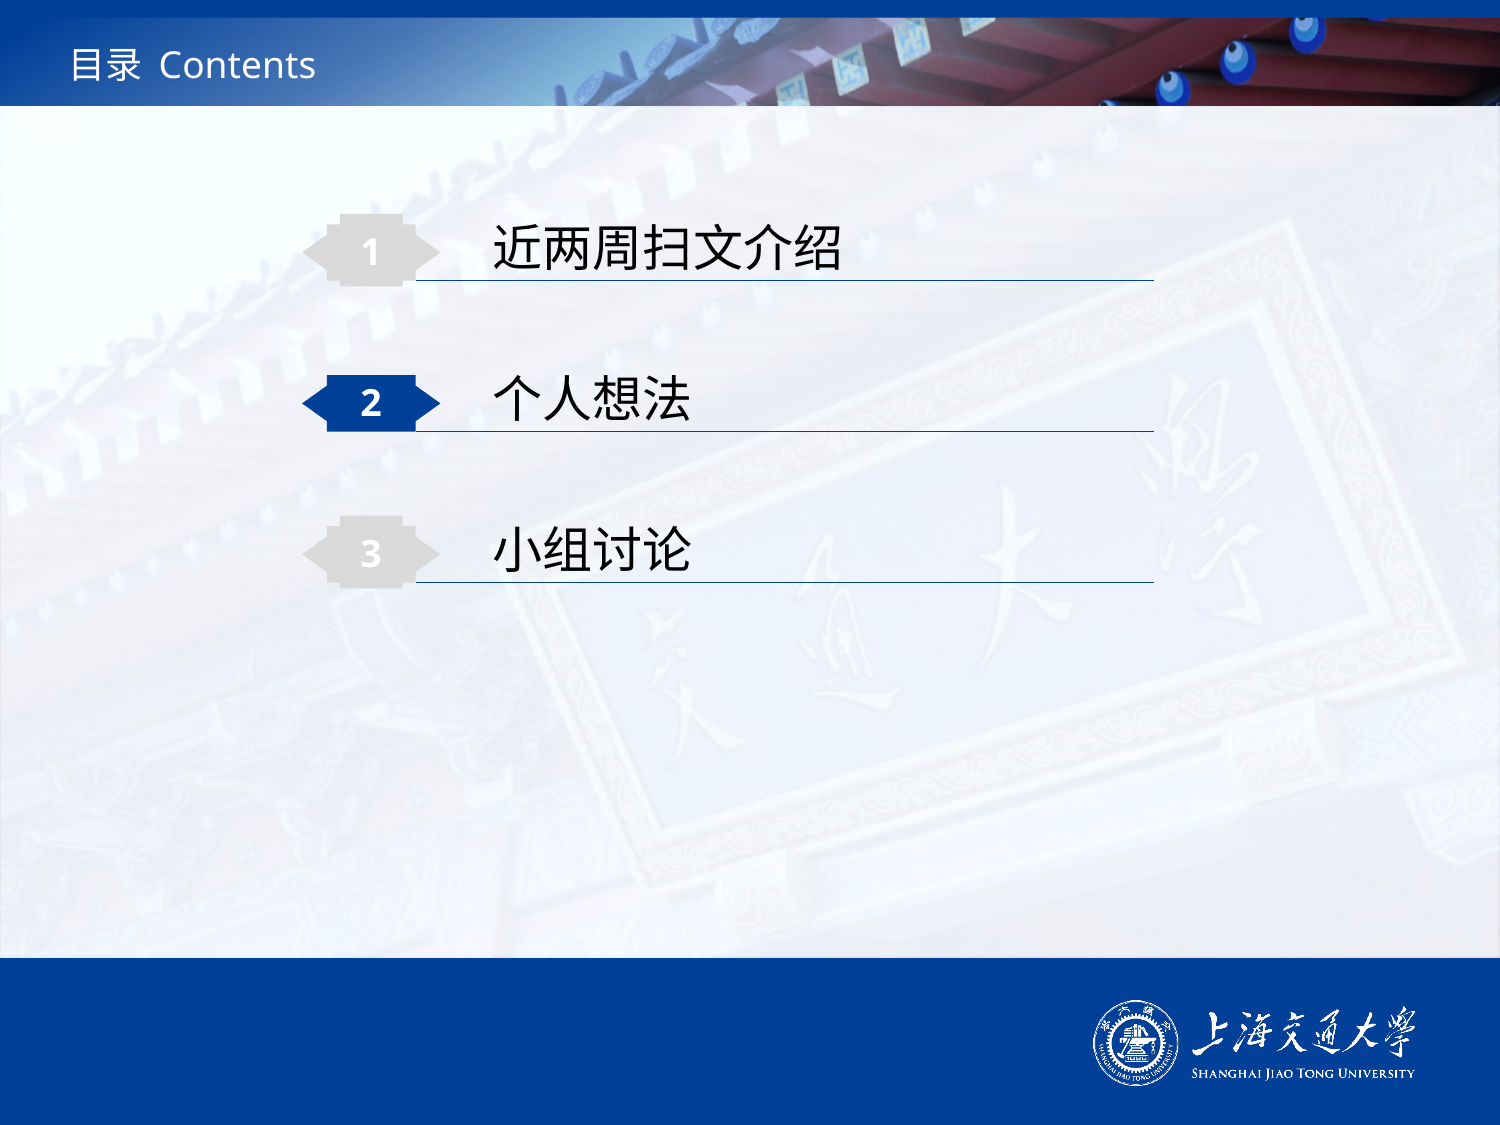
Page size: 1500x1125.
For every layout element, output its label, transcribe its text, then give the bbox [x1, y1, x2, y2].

text_box 近两周扫文介绍 [478, 209, 1198, 284]
picture [0, 18, 1500, 958]
text_box 个人想法 [478, 359, 1198, 435]
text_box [302, 515, 441, 589]
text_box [302, 364, 441, 438]
picture [1093, 1000, 1415, 1086]
title 目录 Contents [53, 38, 1116, 94]
text_box 小组讨论 [478, 510, 1198, 586]
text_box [302, 213, 441, 287]
